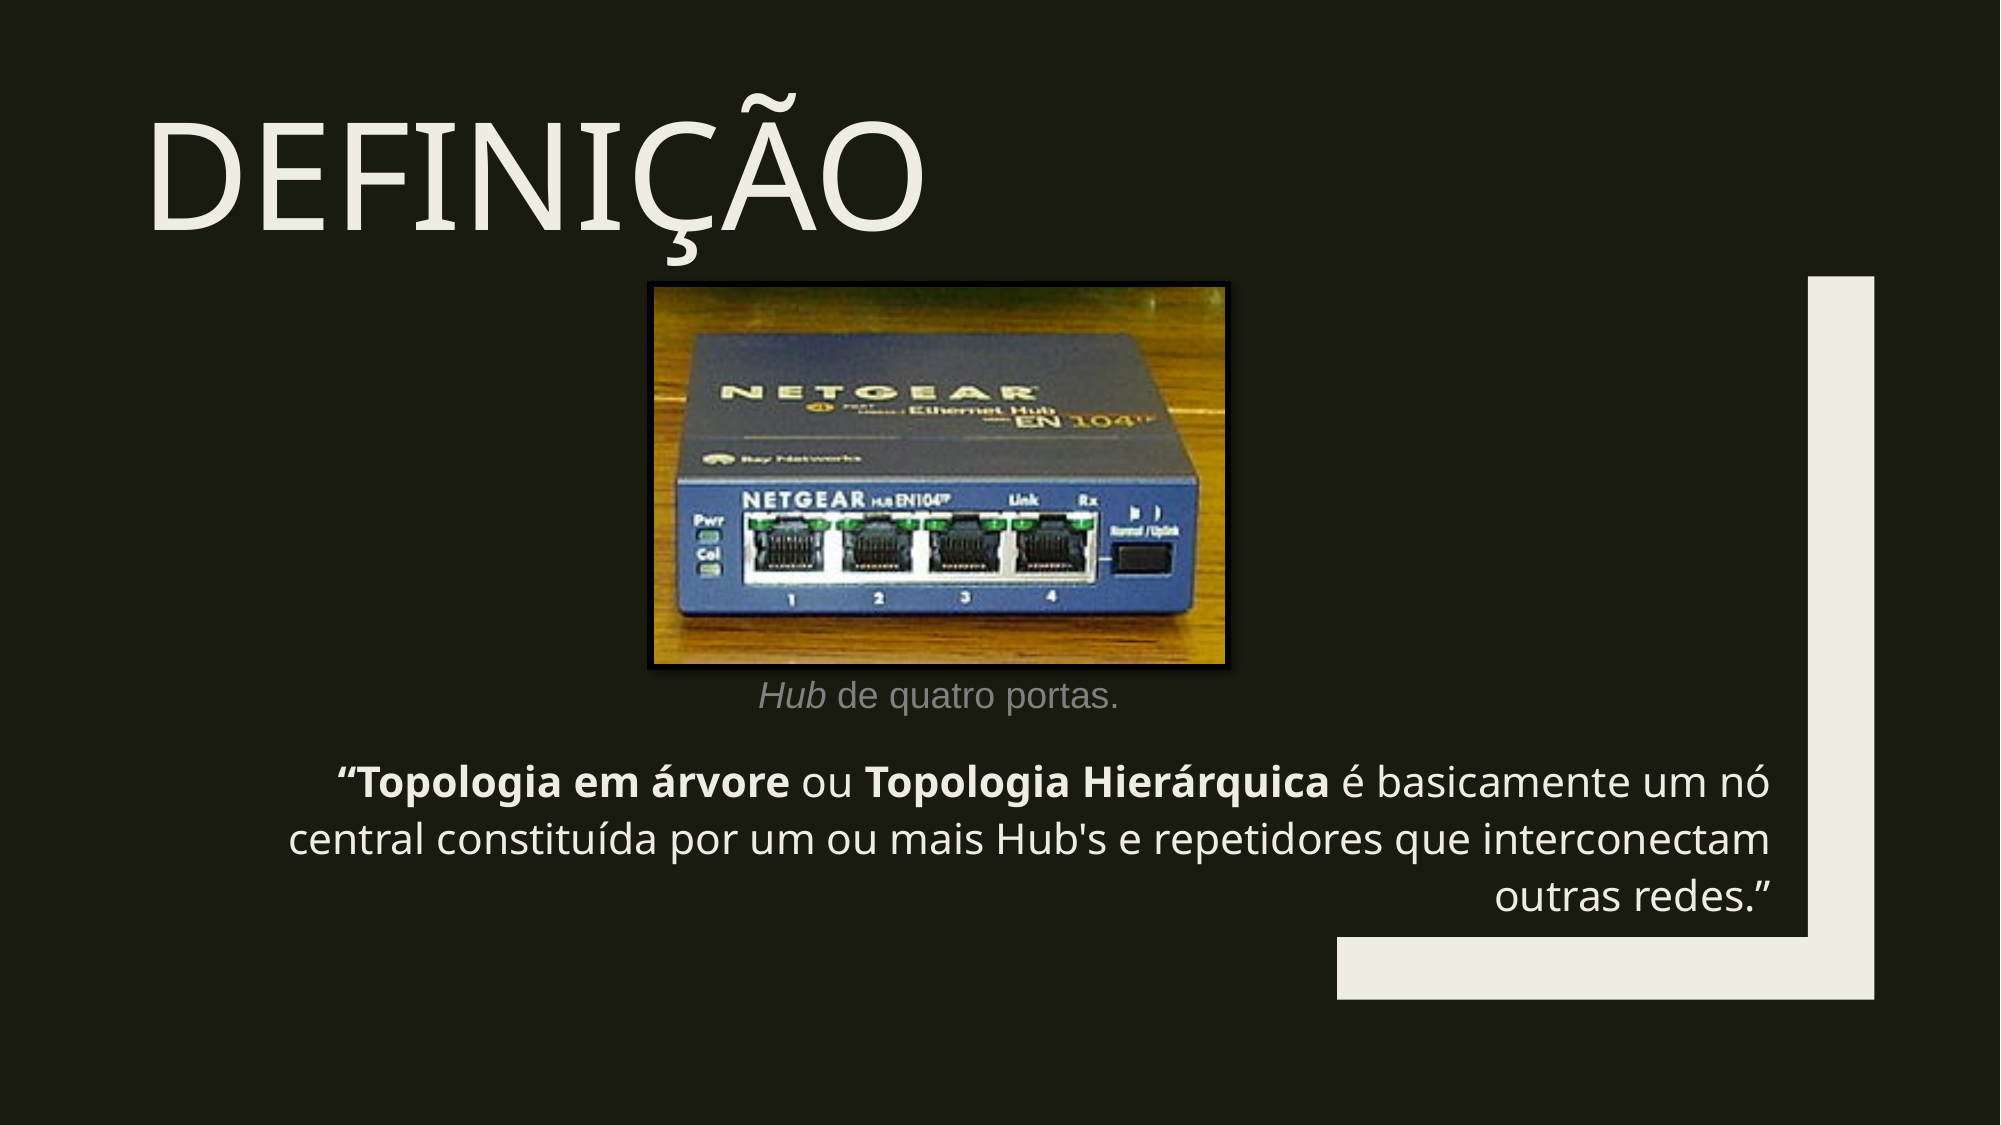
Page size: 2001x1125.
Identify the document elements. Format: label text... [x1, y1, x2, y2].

picture [653, 286, 1225, 664]
text_box Hub de quatro portas. [743, 664, 1136, 724]
list “Topologia em árvore ou Topologia Hierárquica é basicamente um nó central constituída por um ou mais Hub's e repetidores que interconectam outras redes.” [209, 741, 1787, 930]
title Definição [125, 26, 979, 270]
